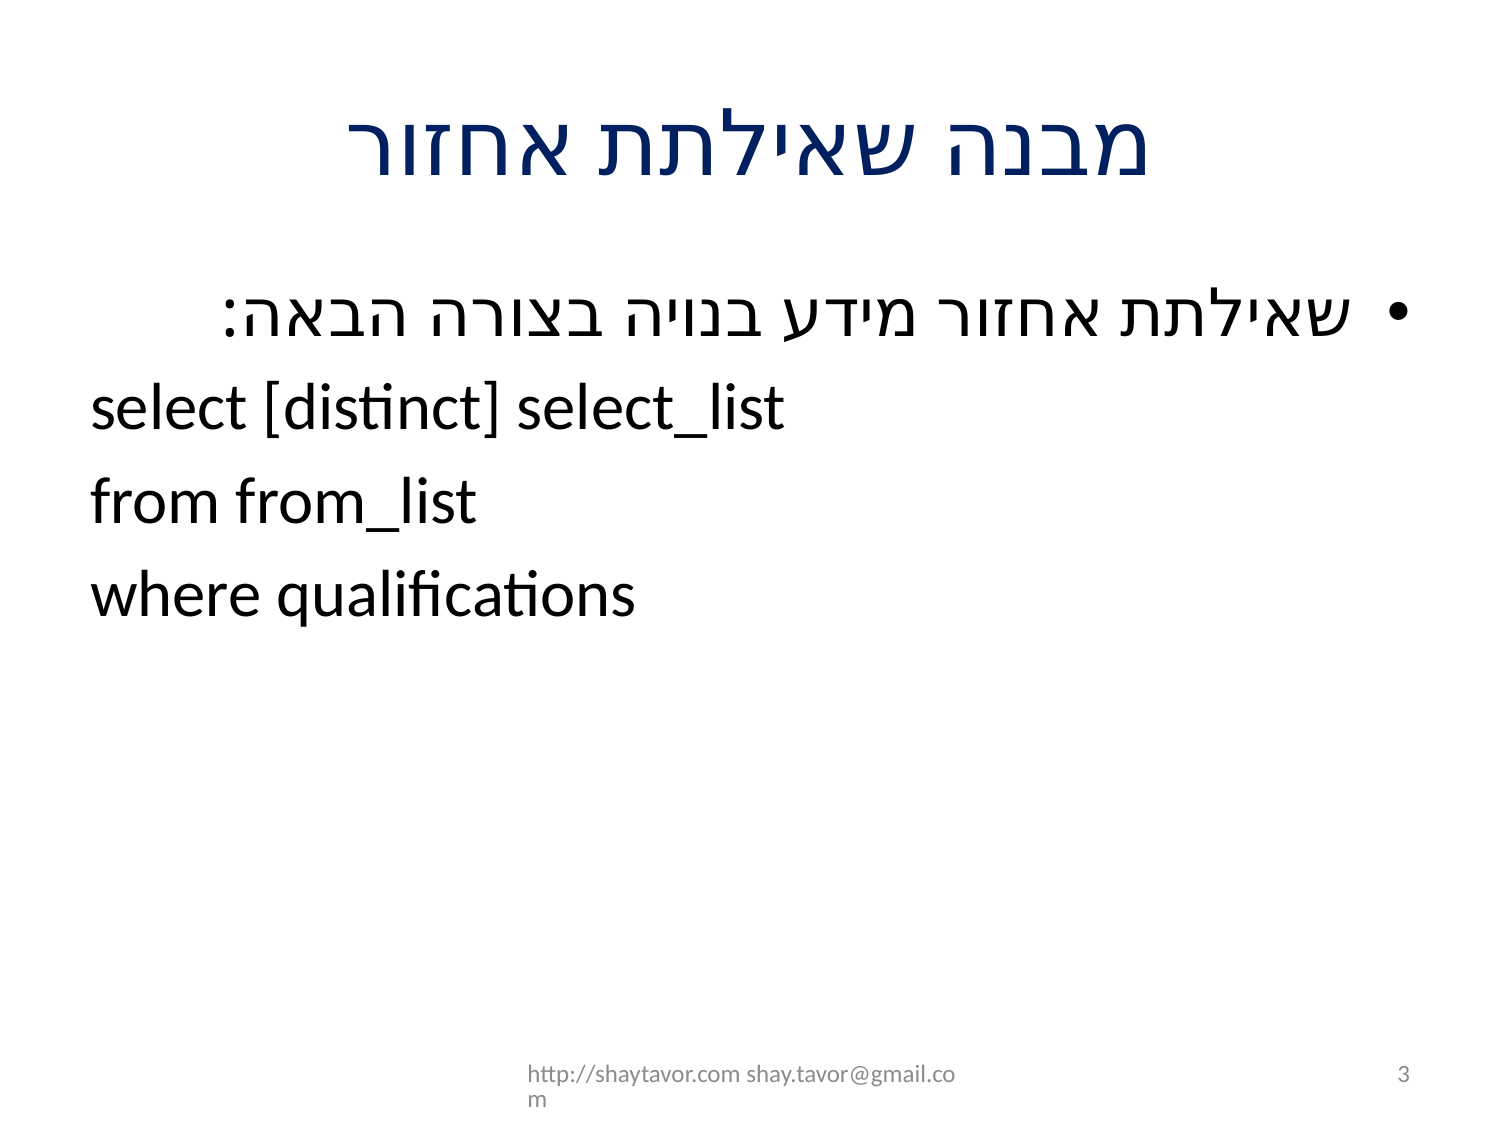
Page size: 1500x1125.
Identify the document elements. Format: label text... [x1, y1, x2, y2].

footer http://shaytavor.com shay.tavor@gmail.com [512, 1042, 988, 1103]
slide_number 3 [1074, 1042, 1425, 1103]
list שאילתת אחזור מידע בנויה בצורה הבאה: select [distinct] select_list from from_list where qualifications [75, 262, 1425, 1005]
title מבנה שאילתת אחזור [75, 45, 1425, 233]
